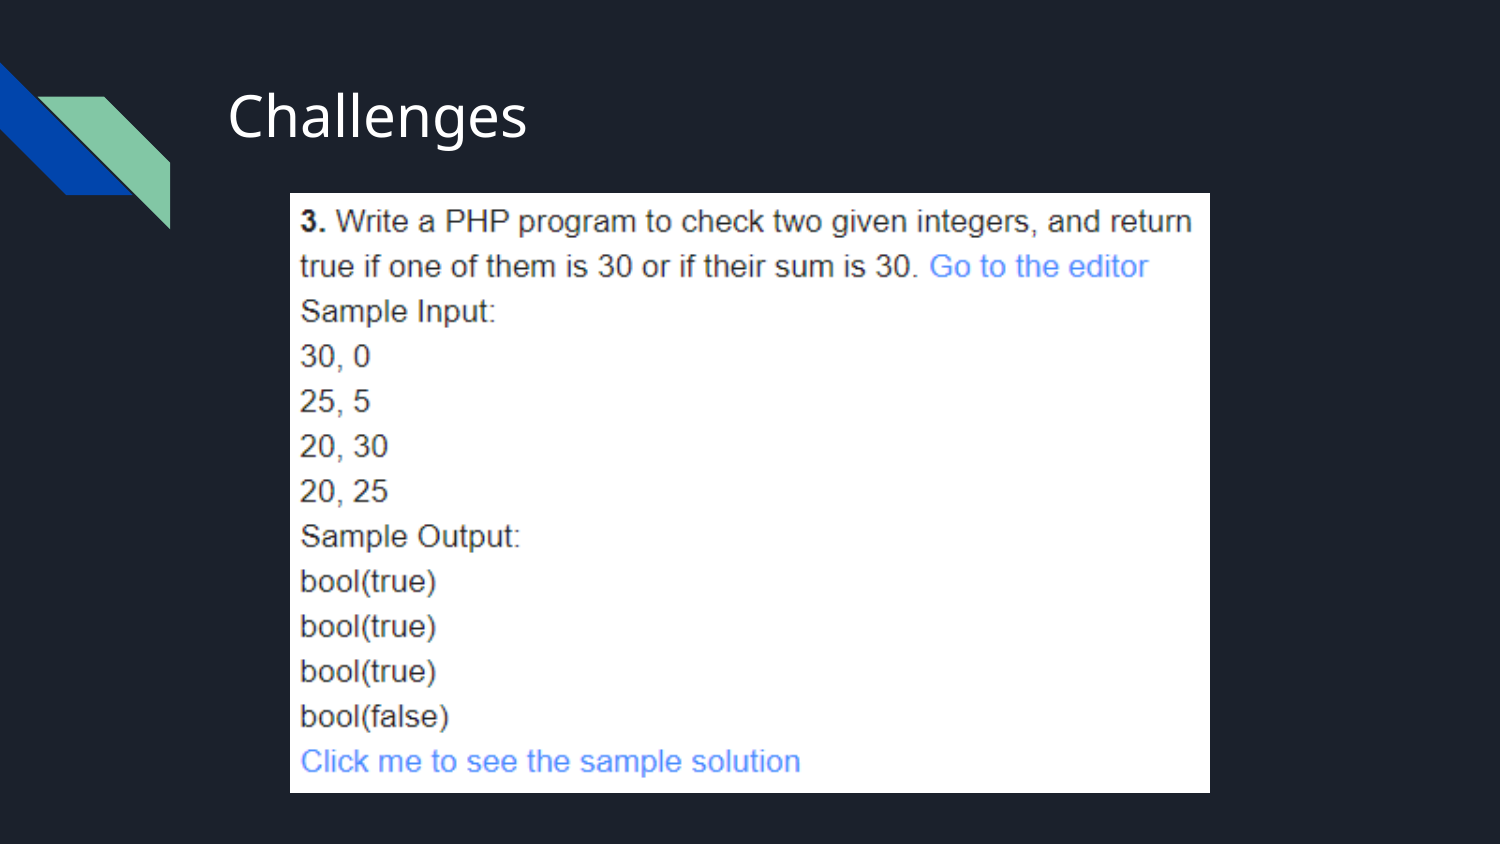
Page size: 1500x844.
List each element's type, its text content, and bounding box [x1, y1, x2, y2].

title Challenges [212, 64, 1368, 167]
picture [289, 192, 1211, 793]
